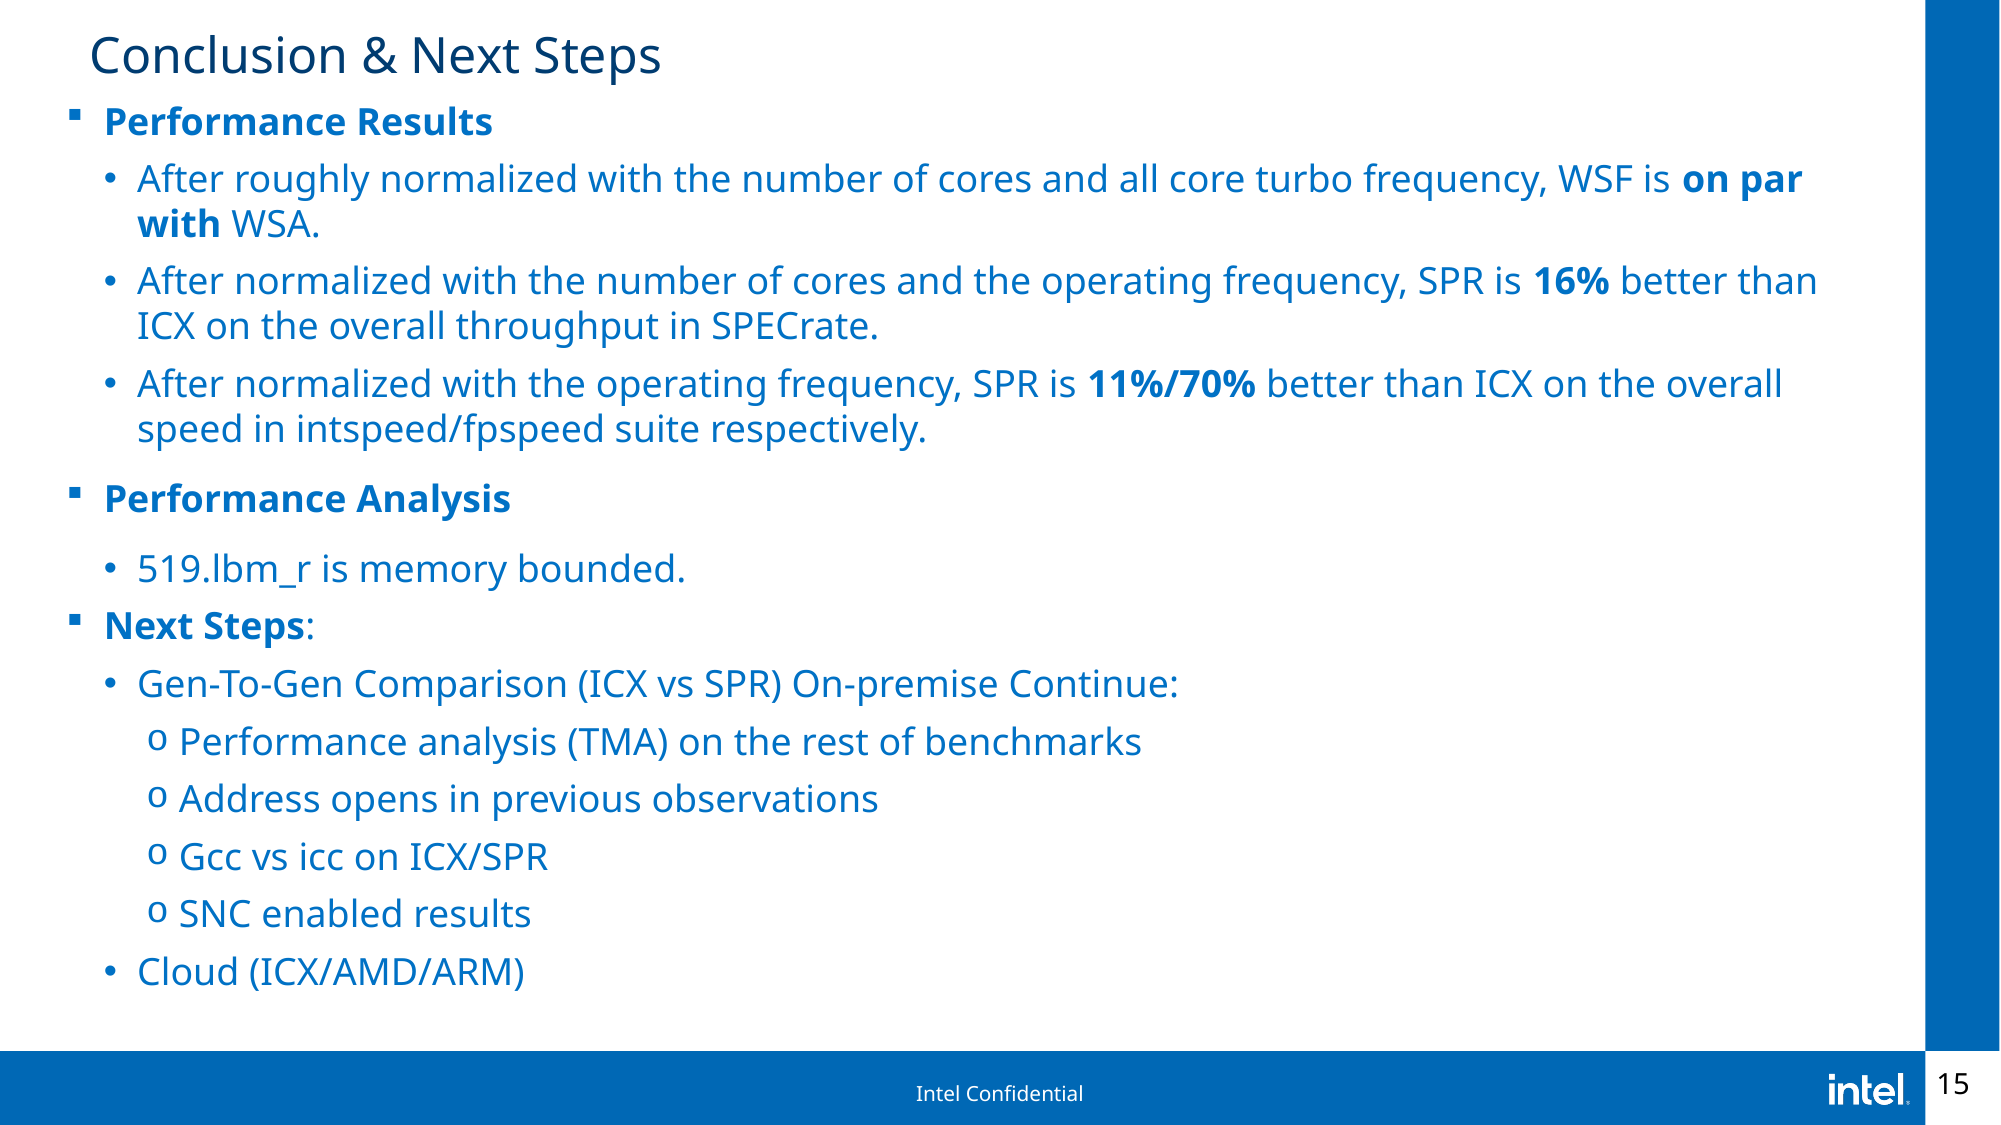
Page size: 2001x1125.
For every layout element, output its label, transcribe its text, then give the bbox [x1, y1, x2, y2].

picture [1829, 1073, 1910, 1105]
text_box 15 [1921, 1058, 2000, 1112]
title Conclusion & Next Steps [89, 30, 1891, 98]
text_box Performance Results After roughly normalized with the number of cores and all core turbo frequency, WSF is on par with WSA. After normalized with the number of cores and the operating frequency, SPR is 16% better than ICX on the overall throughput in SPECrate. After normalized with the operating frequency, SPR is 11%/70% better than ICX on the overall speed in intspeed/fpspeed suite respectively. Performance Analysis 519.lbm_r is memory bounded. Next Steps: Gen-To-Gen Comparison (ICX vs SPR) On-premise Continue: Performance analysis (TMA) on the rest of benchmarks Address opens in previous observations Gcc vs icc on ICX/SPR SNC enabled results Cloud (ICX/AMD/ARM) [66, 97, 1875, 1077]
